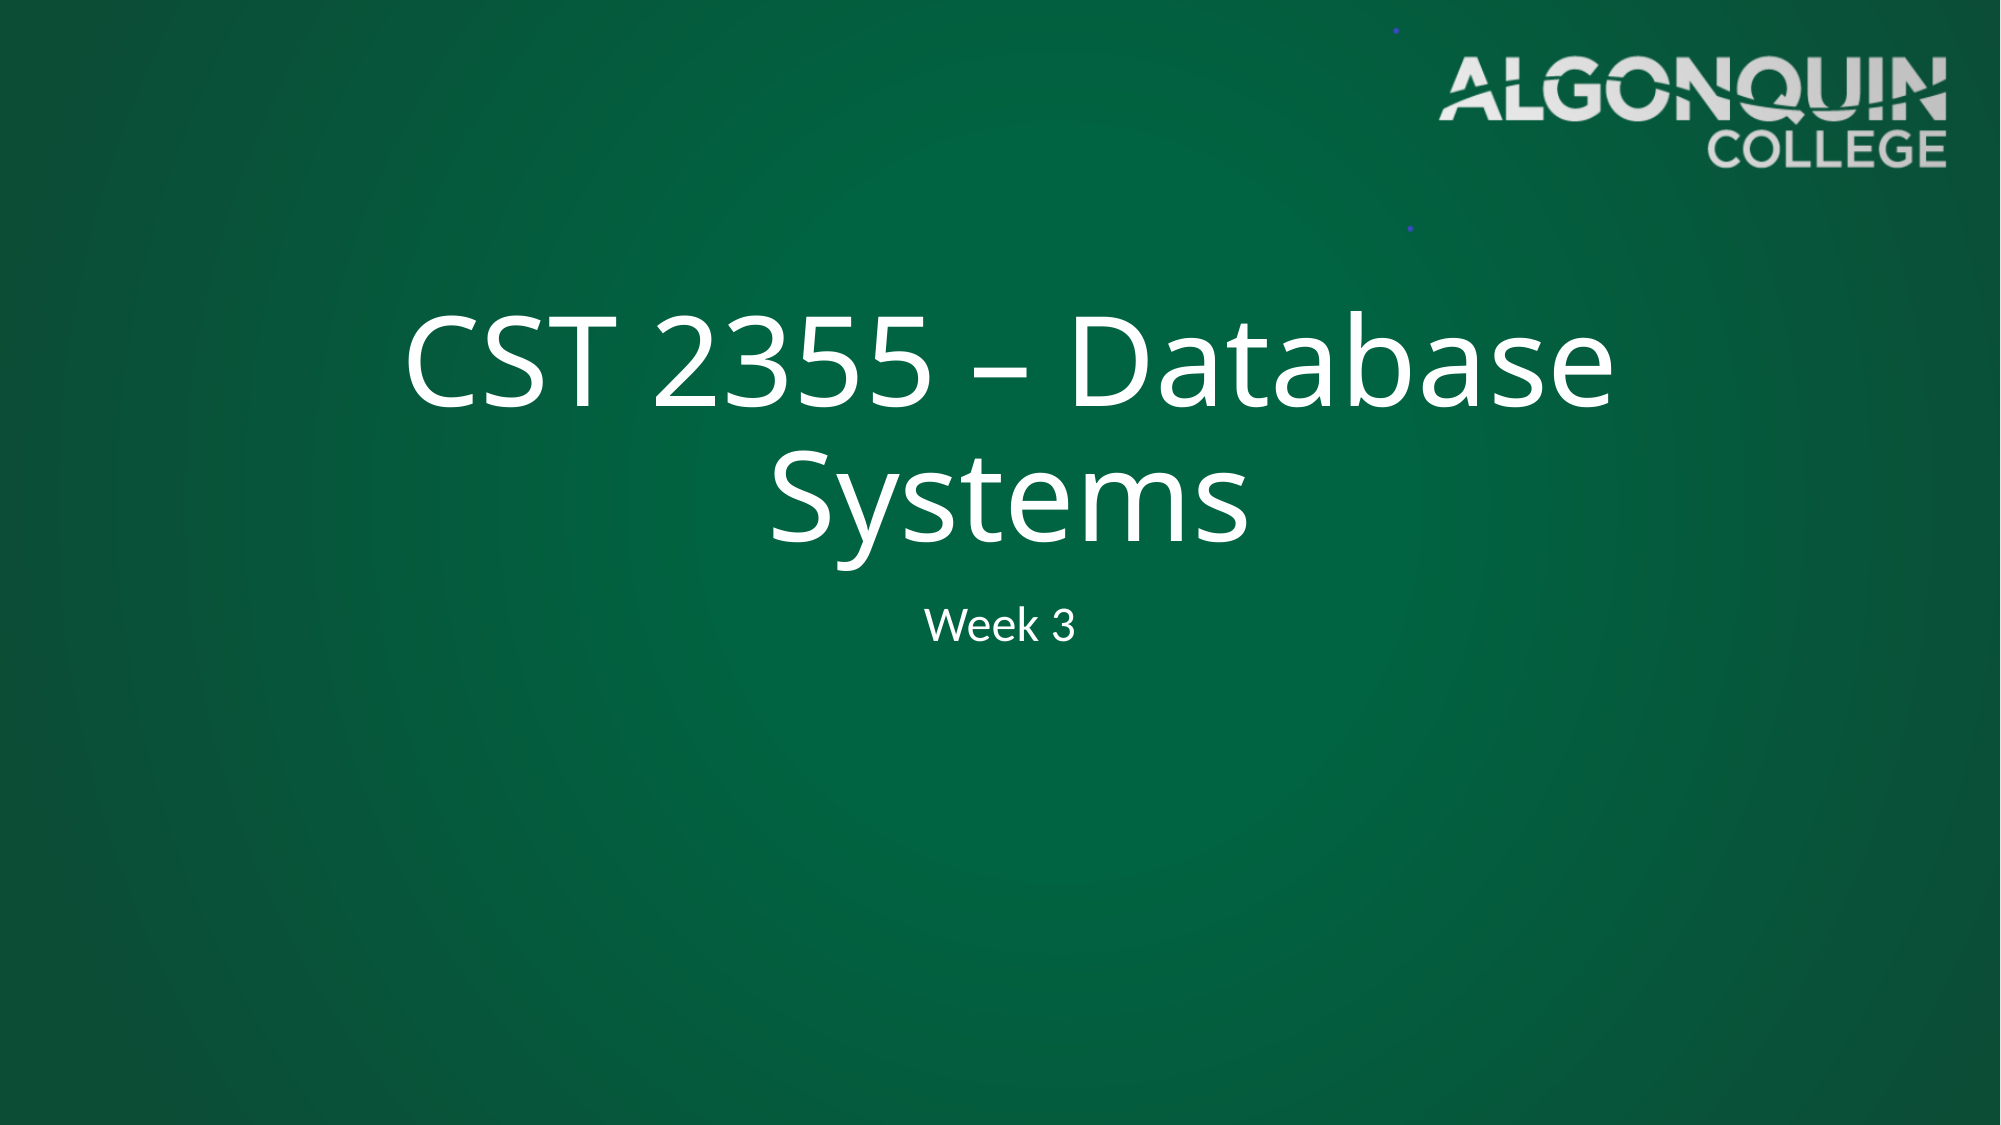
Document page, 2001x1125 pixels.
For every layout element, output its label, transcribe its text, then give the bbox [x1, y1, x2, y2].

subtitle Week 3 [249, 590, 1750, 863]
picture [0, 0, 2001, 1125]
title CST 2355 – Database Systems [183, 184, 1837, 576]
